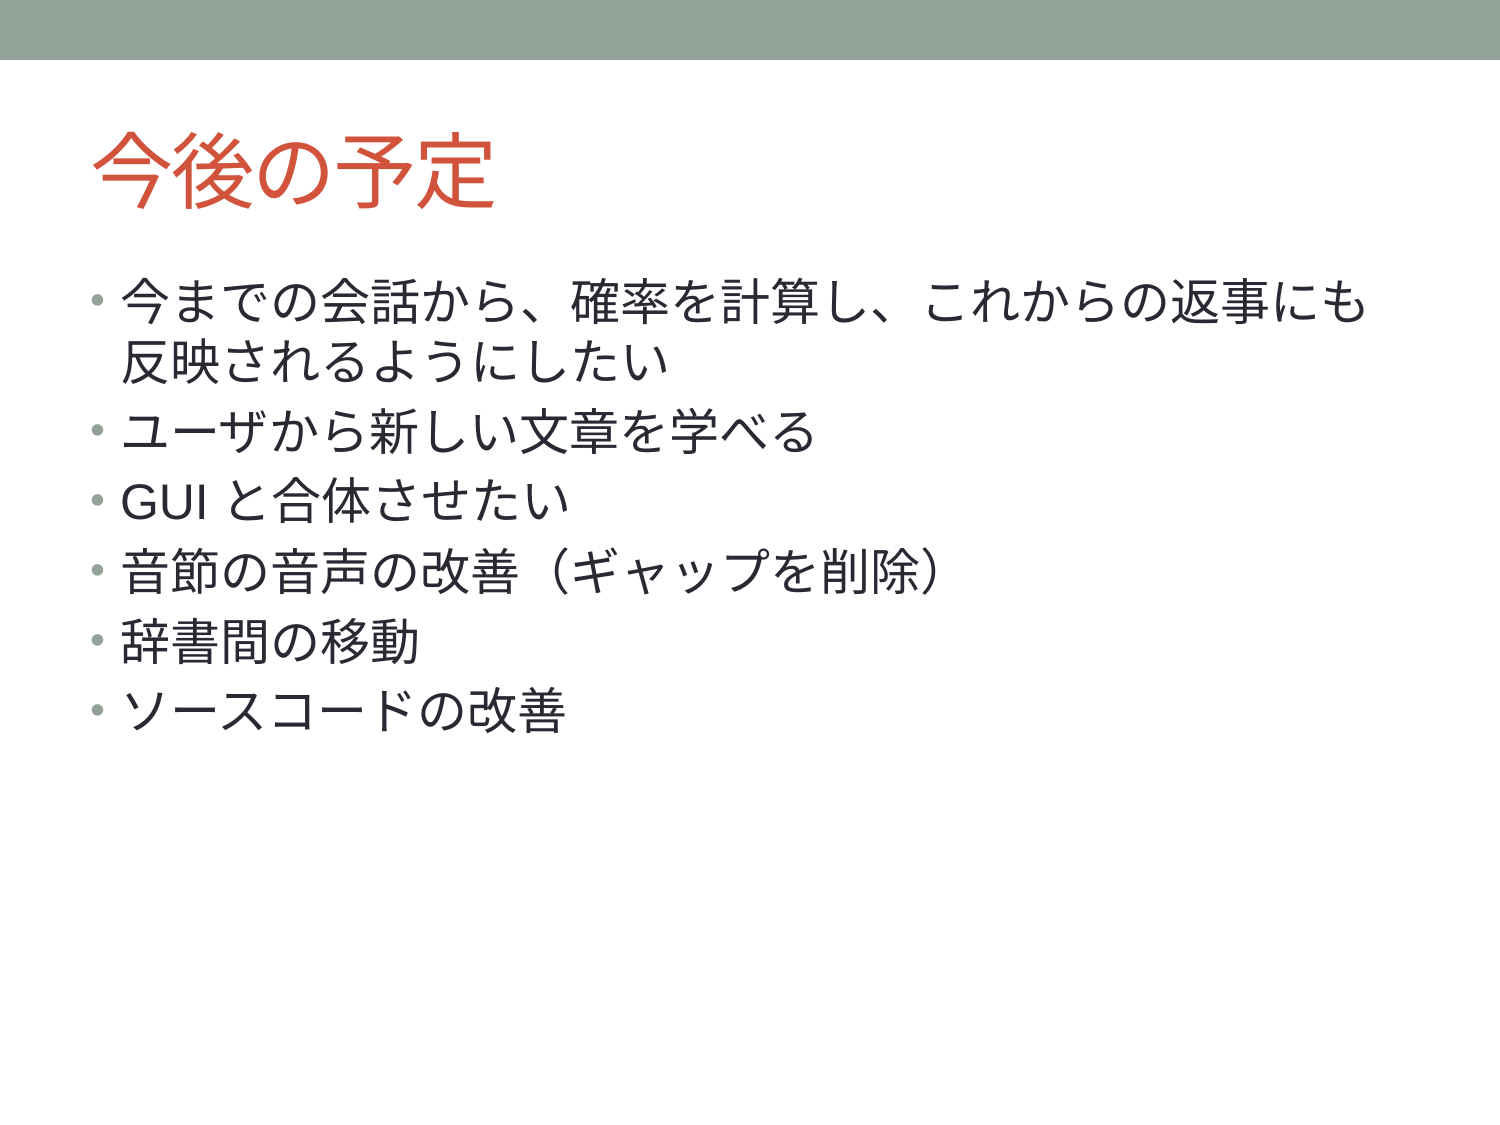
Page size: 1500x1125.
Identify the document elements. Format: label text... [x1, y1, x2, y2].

list 今までの会話から、確率を計算し、これからの返事にも反映されるようにしたい ユーザから新しい文章を学べる GUIと合体させたい 音節の音声の改善（ギャップを削除） 辞書間の移動 ソースコードの改善 [75, 262, 1425, 1063]
title 今後の予定 [75, 87, 1425, 250]
